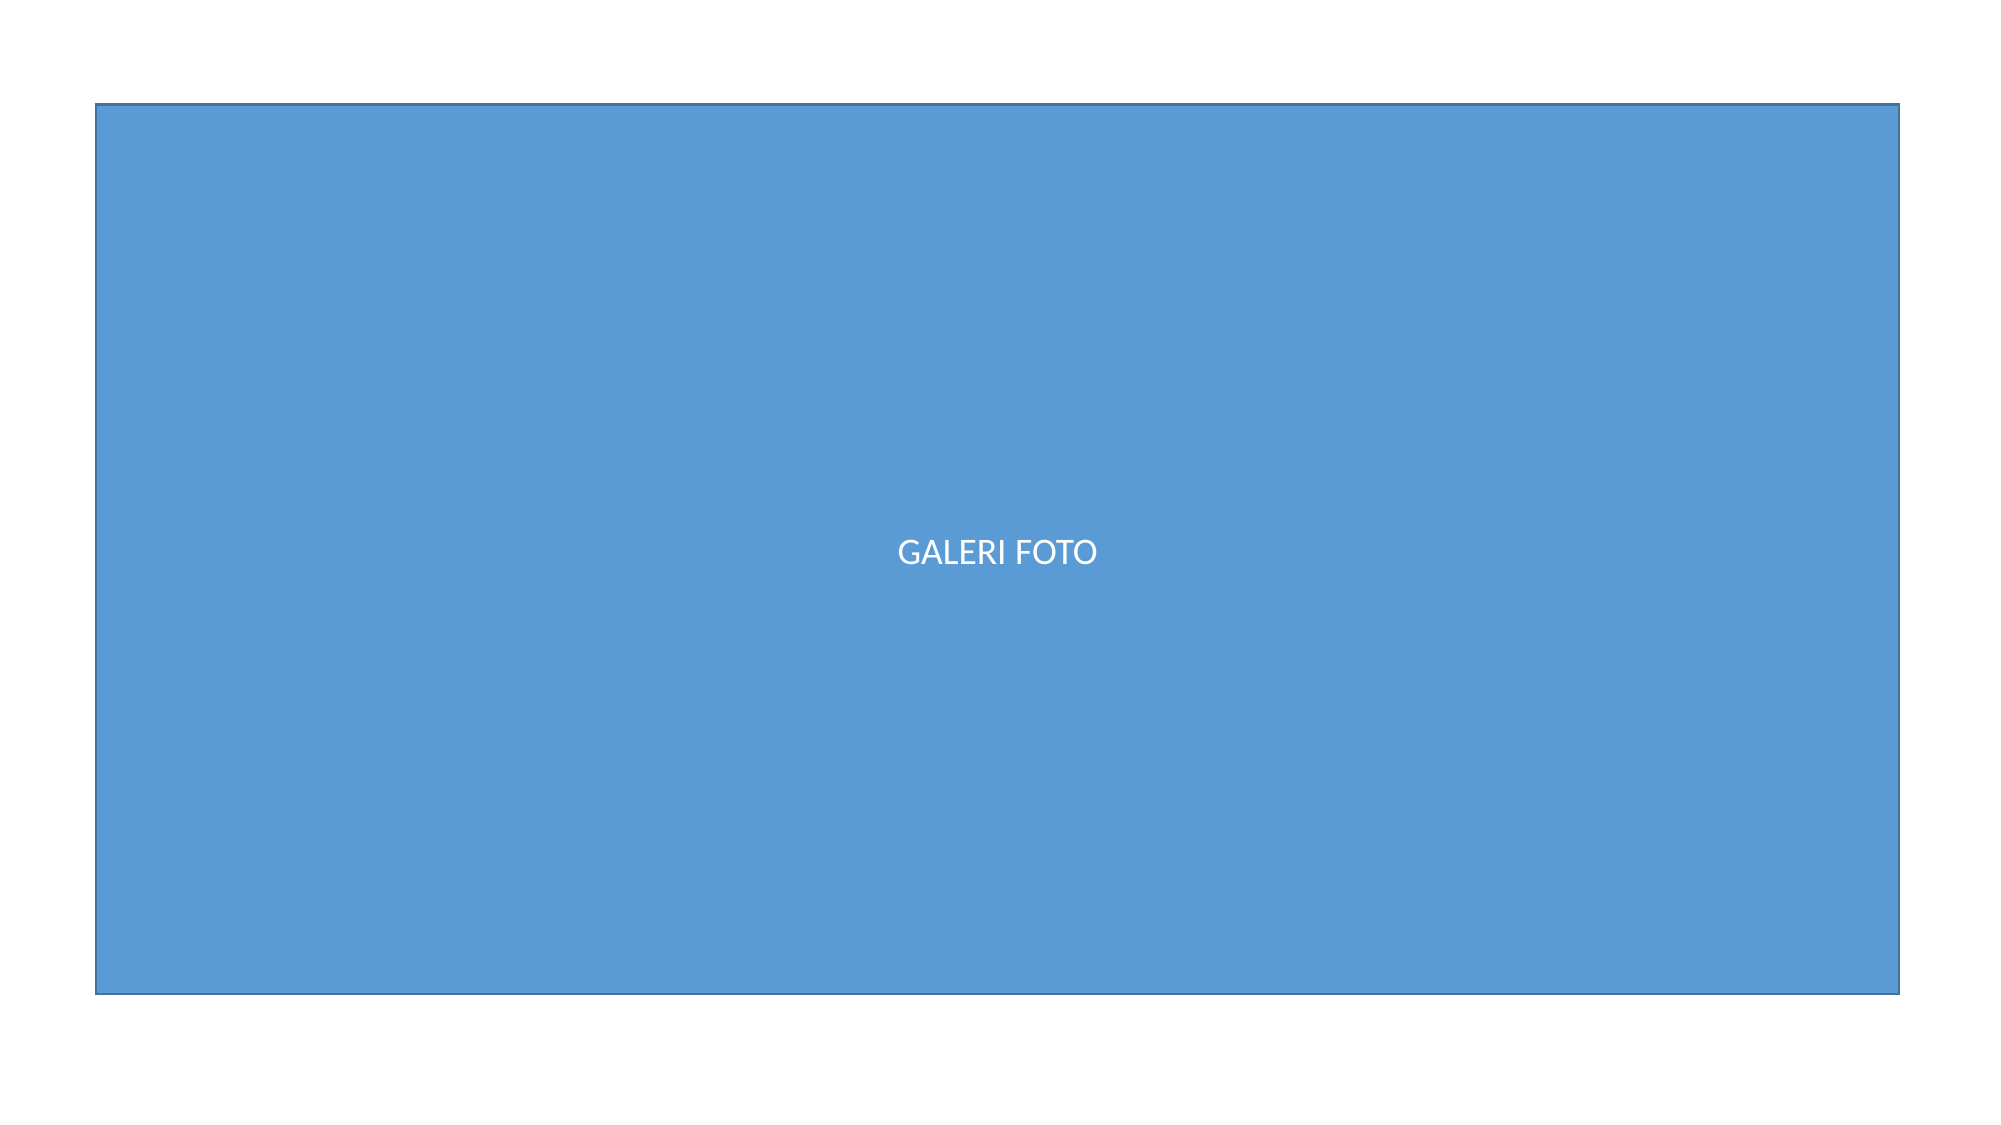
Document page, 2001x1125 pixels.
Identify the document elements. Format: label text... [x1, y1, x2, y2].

text_box GALERI FOTO [95, 103, 1900, 995]
